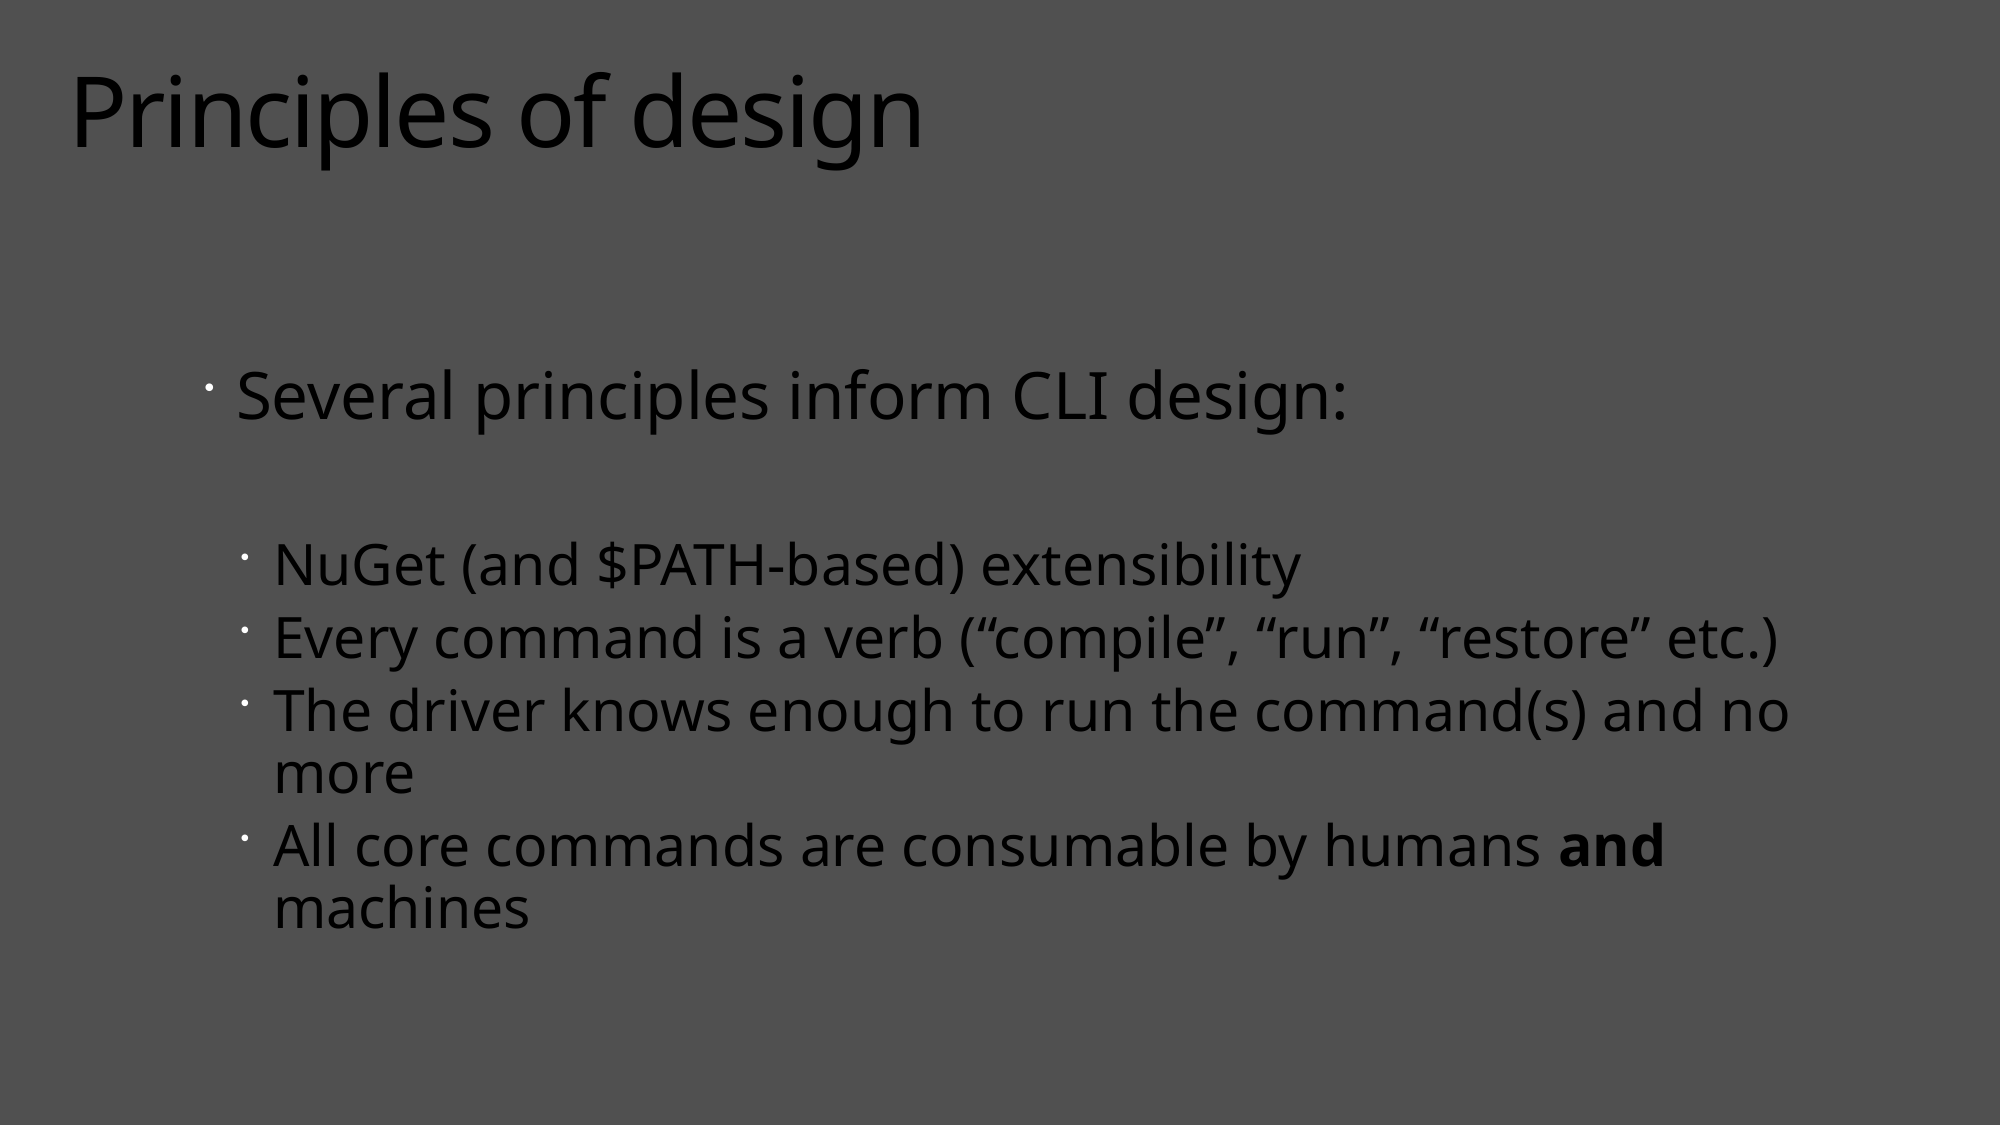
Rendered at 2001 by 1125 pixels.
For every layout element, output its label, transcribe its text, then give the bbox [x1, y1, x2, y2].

list Several principles inform CLI design: NuGet (and $PATH-based) extensibility Every command is a verb (“compile”, “run”, “restore” etc.) The driver knows enough to run the command(s) and no more All core commands are consumable by humans and machines [175, 348, 1826, 1047]
title Principles of design [44, 47, 1957, 196]
